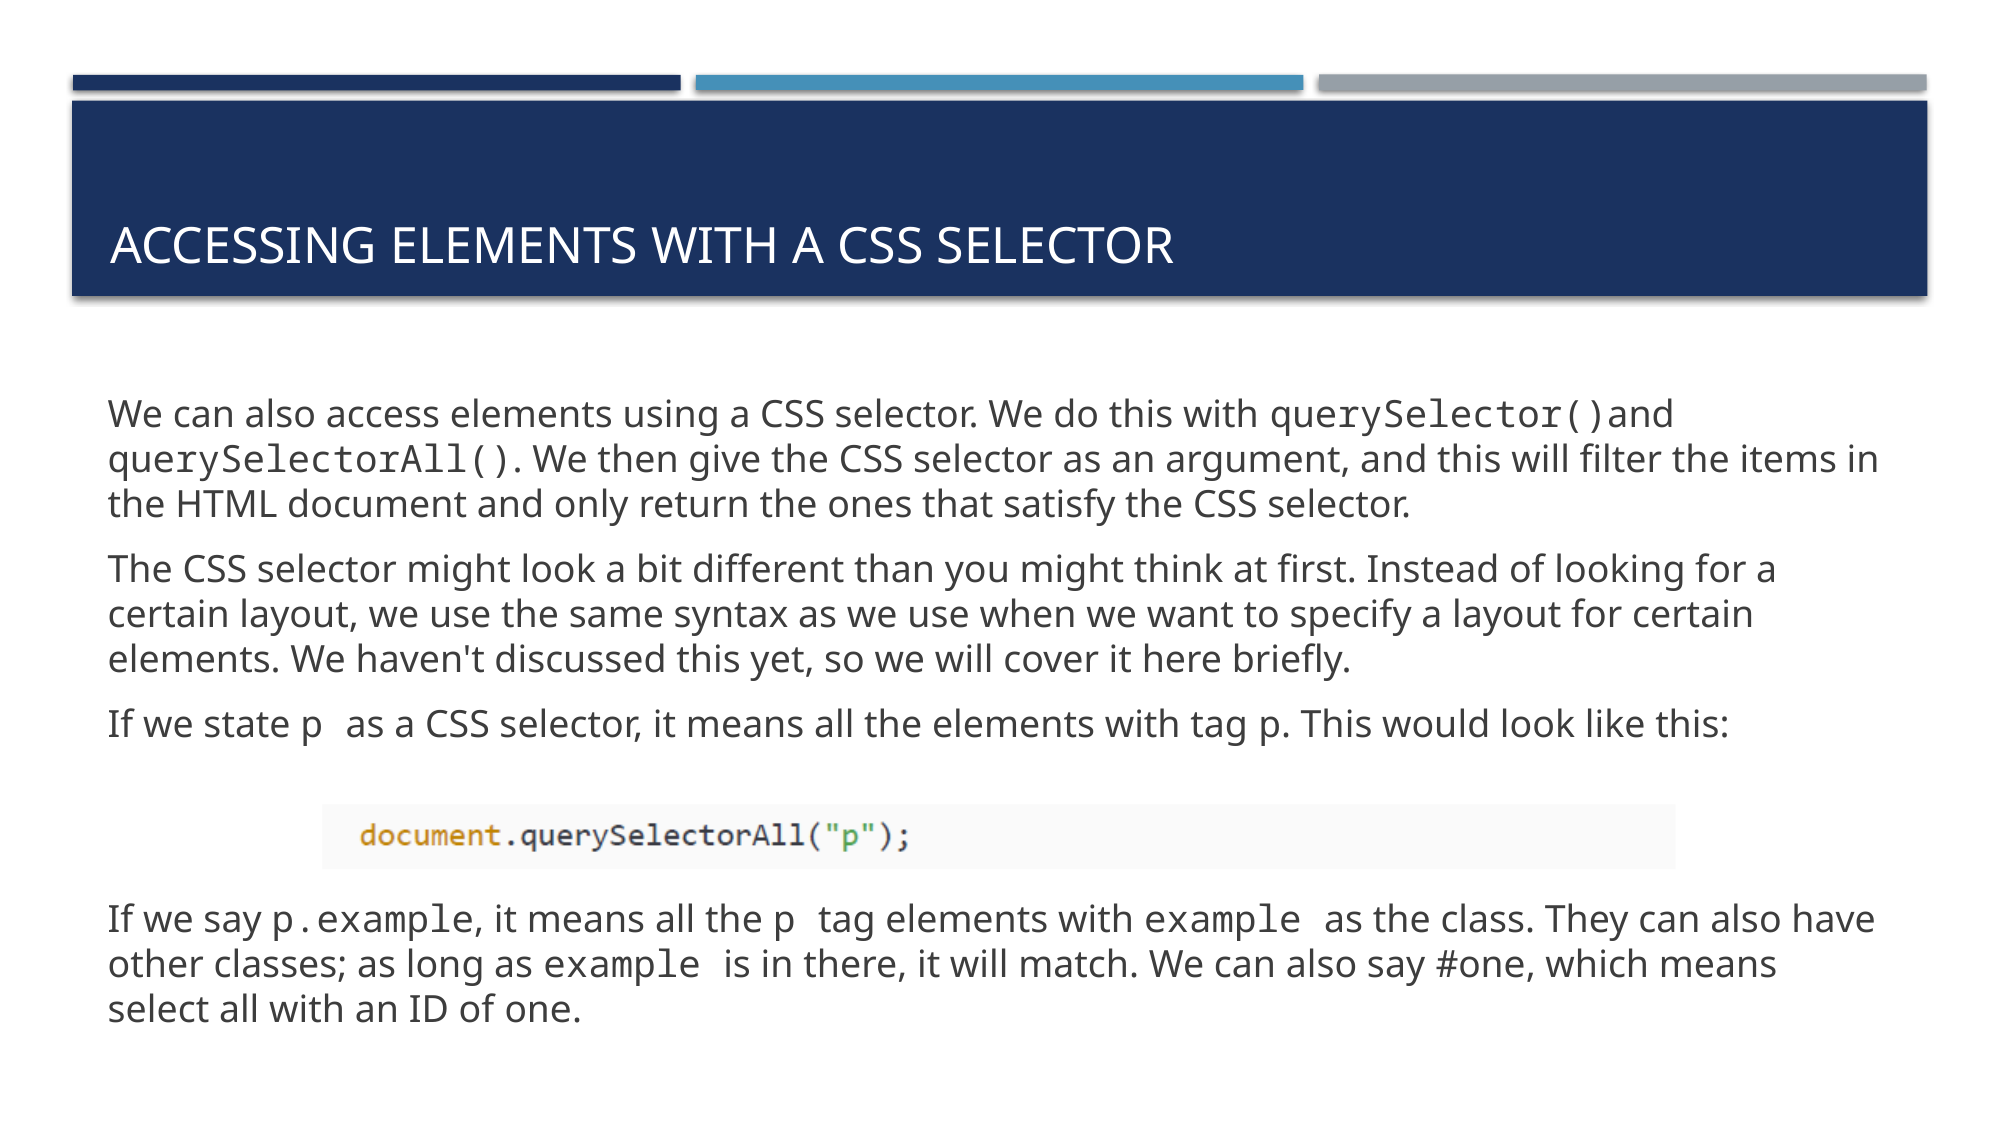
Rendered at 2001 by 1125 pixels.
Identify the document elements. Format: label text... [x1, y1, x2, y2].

list We can also access elements using a CSS selector. We do this with querySelector()and querySelectorAll(). We then give the CSS selector as an argument, and this will filter the items in the HTML document and only return the ones that satisfy the CSS selector. The CSS selector might look a bit different than you might think at first. Instead of looking for a certain layout, we use the same syntax as we use when we want to specify a layout for certain elements. We haven't discussed this yet, so we will cover it here briefly. If we state p as a CSS selector, it means all the elements with tag p. This would look like this: If we say p.example, it means all the p tag elements with example as the class. They can also have other classes; as long as example is in there, it will match. We can also say #one, which means select all with an ID of one. [92, 347, 1902, 1073]
title Accessing elements with a CSS selector [95, 115, 1905, 282]
picture [321, 791, 1679, 875]
